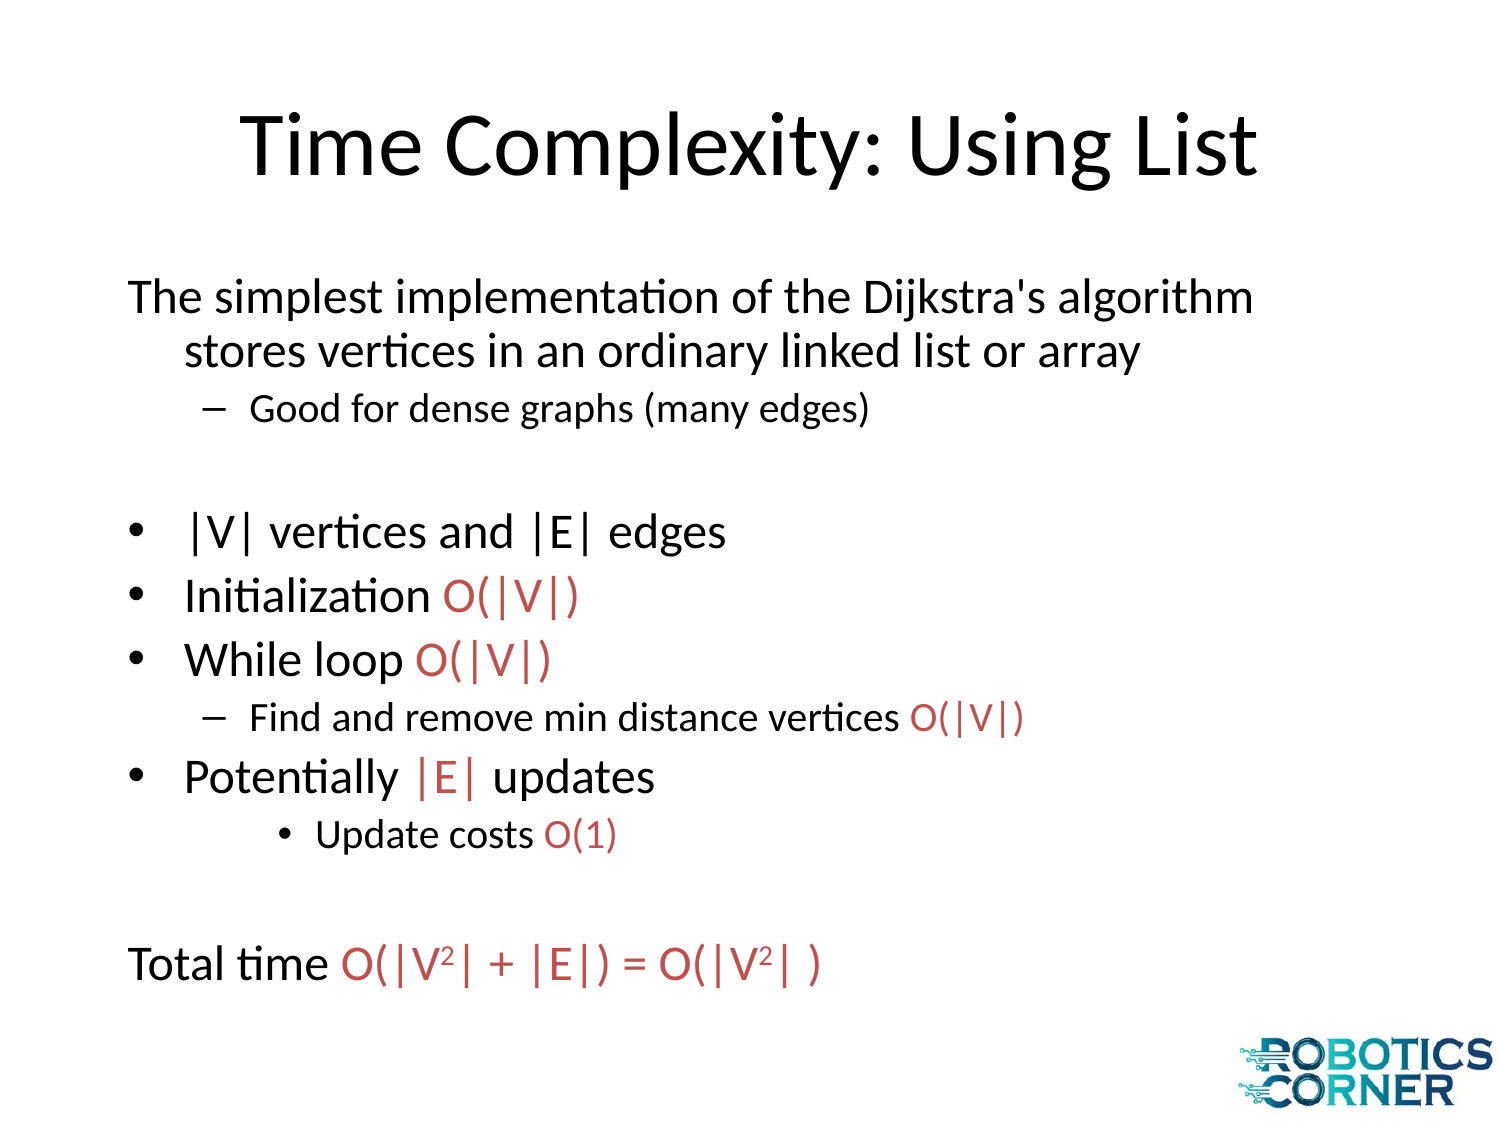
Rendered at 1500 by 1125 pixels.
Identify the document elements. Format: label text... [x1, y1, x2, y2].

list The simplest implementation of the Dijkstra's algorithm stores vertices in an ordinary linked list or array Good for dense graphs (many edges) |V| vertices and |E| edges Initialization O(|V|) While loop O(|V|) Find and remove min distance vertices O(|V|) Potentially |E| updates Update costs O(1) Total time O(|V2| + |E|) = O(|V2| ) [112, 262, 1388, 975]
picture [1235, 1024, 1495, 1122]
title Time Complexity: Using List [75, 45, 1425, 233]
